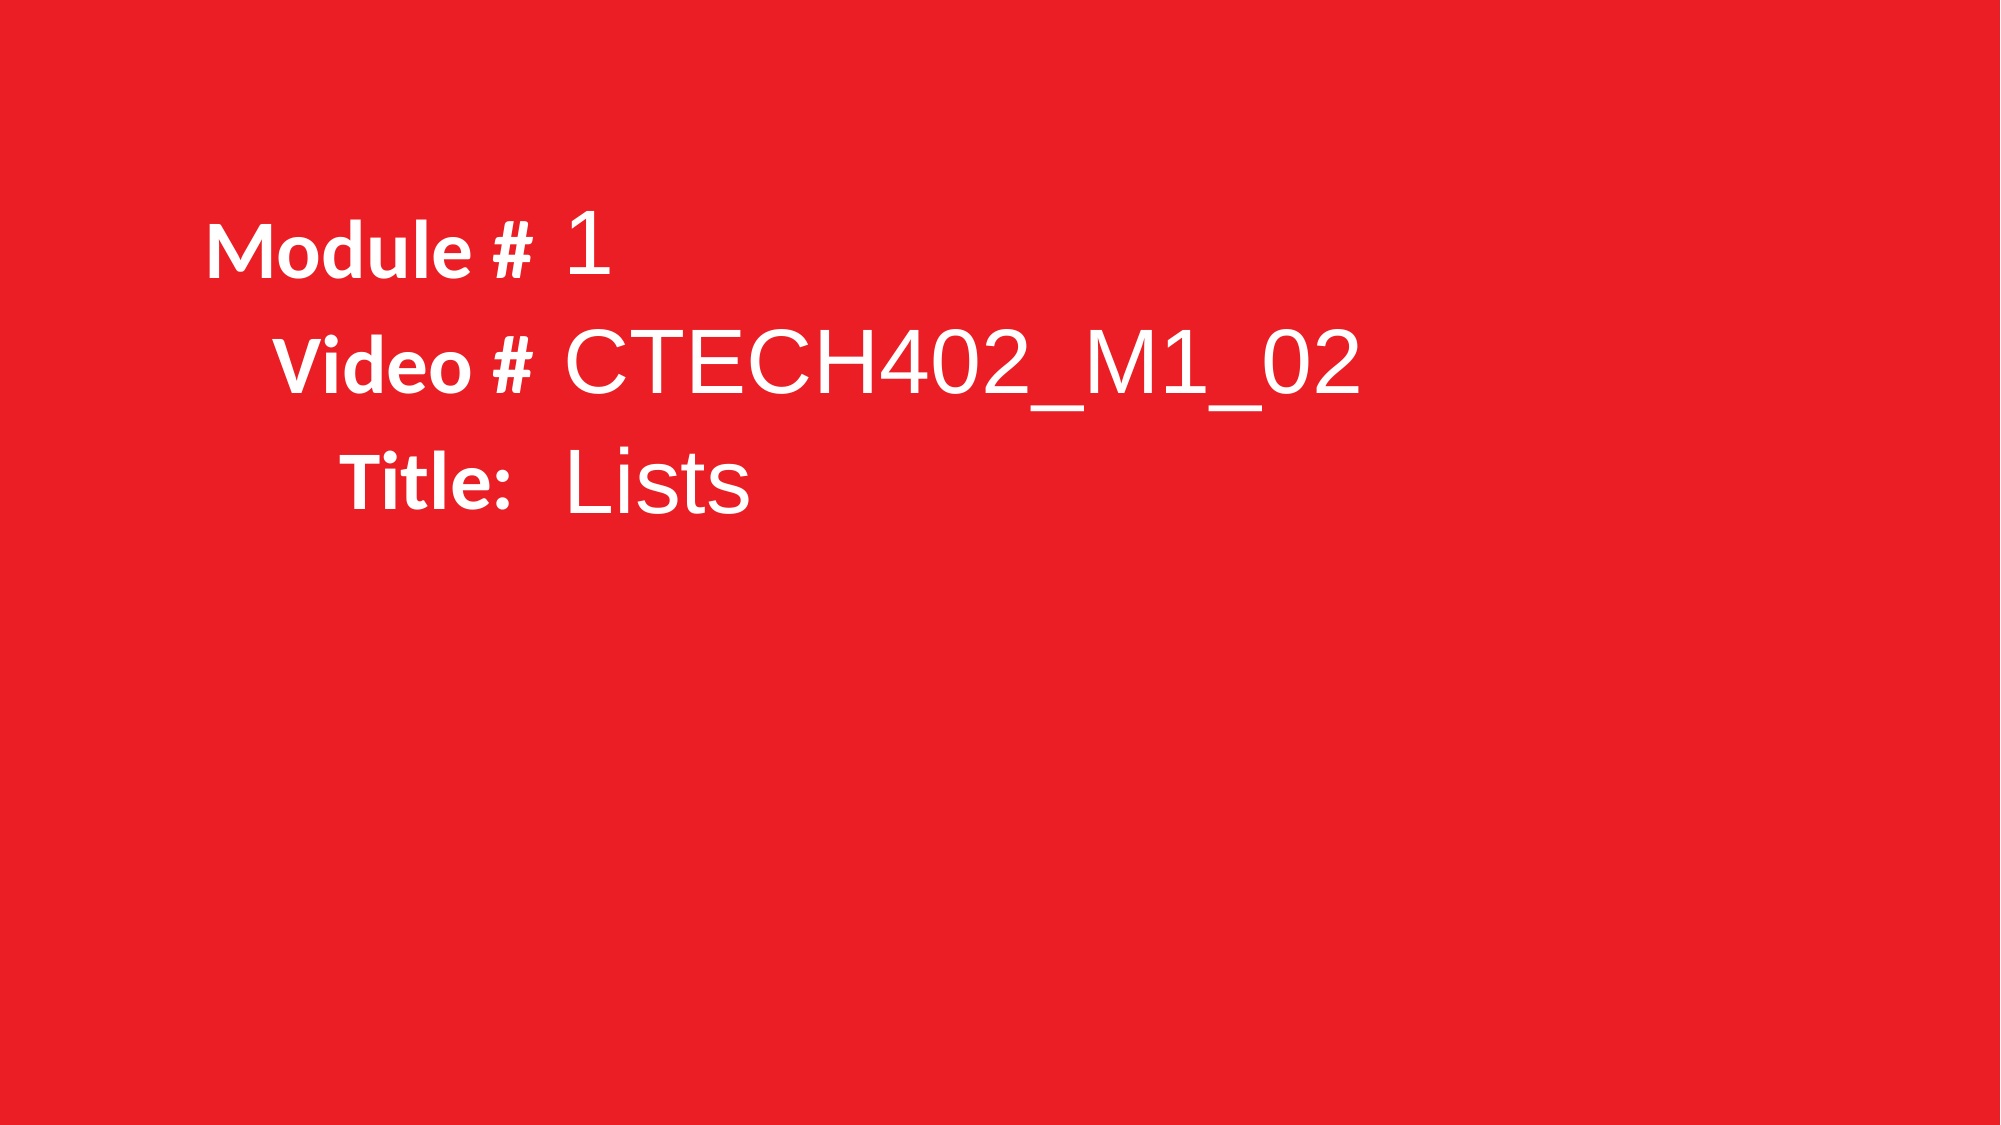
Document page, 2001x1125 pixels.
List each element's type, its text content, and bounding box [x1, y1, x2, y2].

list 1 CTECH402_M1_02 Lists [548, 187, 1795, 545]
